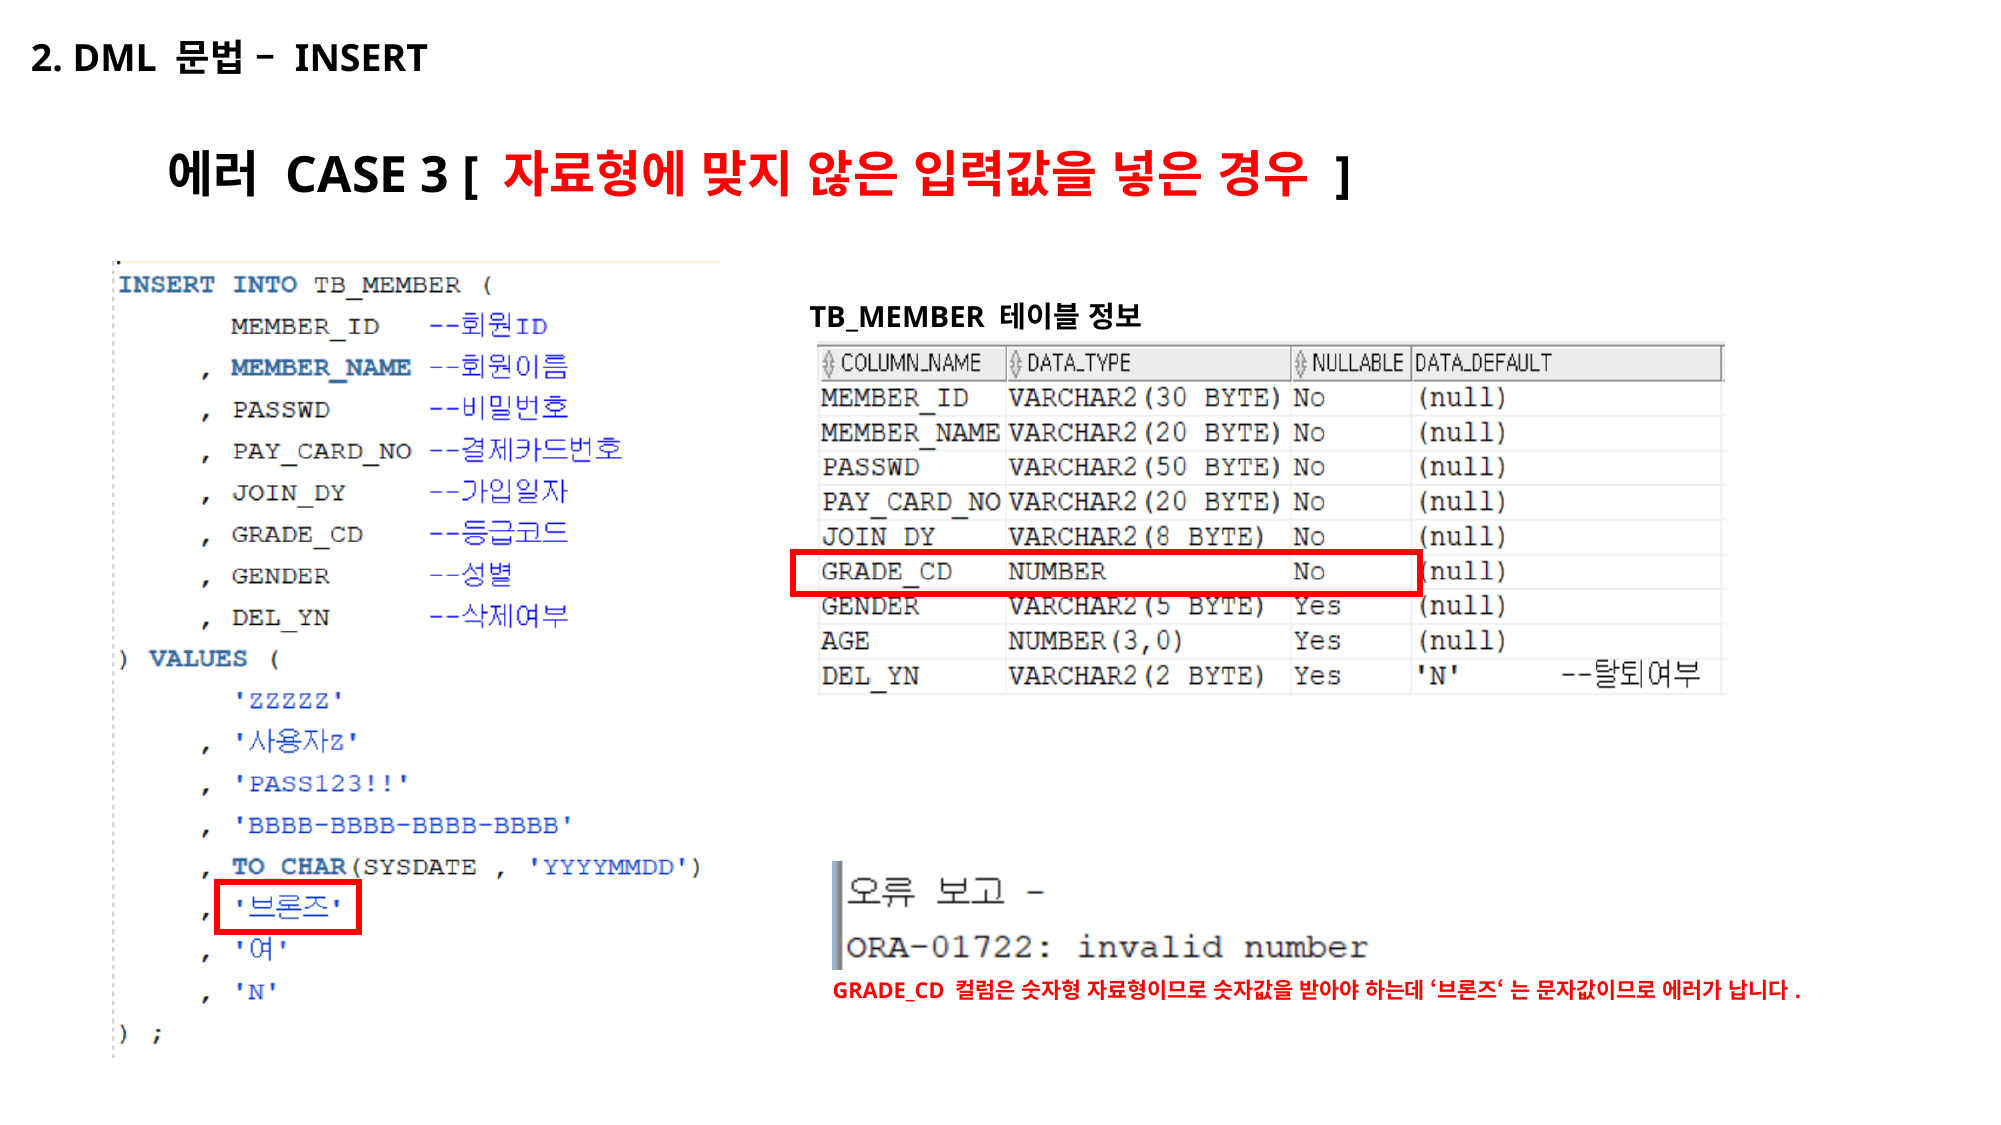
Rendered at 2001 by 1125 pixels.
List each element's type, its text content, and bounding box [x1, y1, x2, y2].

picture [112, 261, 720, 1058]
text_box 2. DML 문법 – INSERT [16, 26, 489, 86]
text_box GRADE_CD 컬럼은 숫자형 자료형이므로 숫자값을 받아야 하는데 ‘브론즈‘ 는 문자값이므로 에러가 납니다. [817, 969, 1939, 1011]
text_box 에러 CASE 3 [ 자료형에 맞지 않은 입력값을 넣은 경우 ] [153, 134, 1904, 210]
text_box [792, 551, 817, 595]
picture [817, 341, 1725, 698]
picture [832, 861, 1404, 970]
text_box TB_MEMBER 테이블 정보 [794, 290, 1228, 341]
